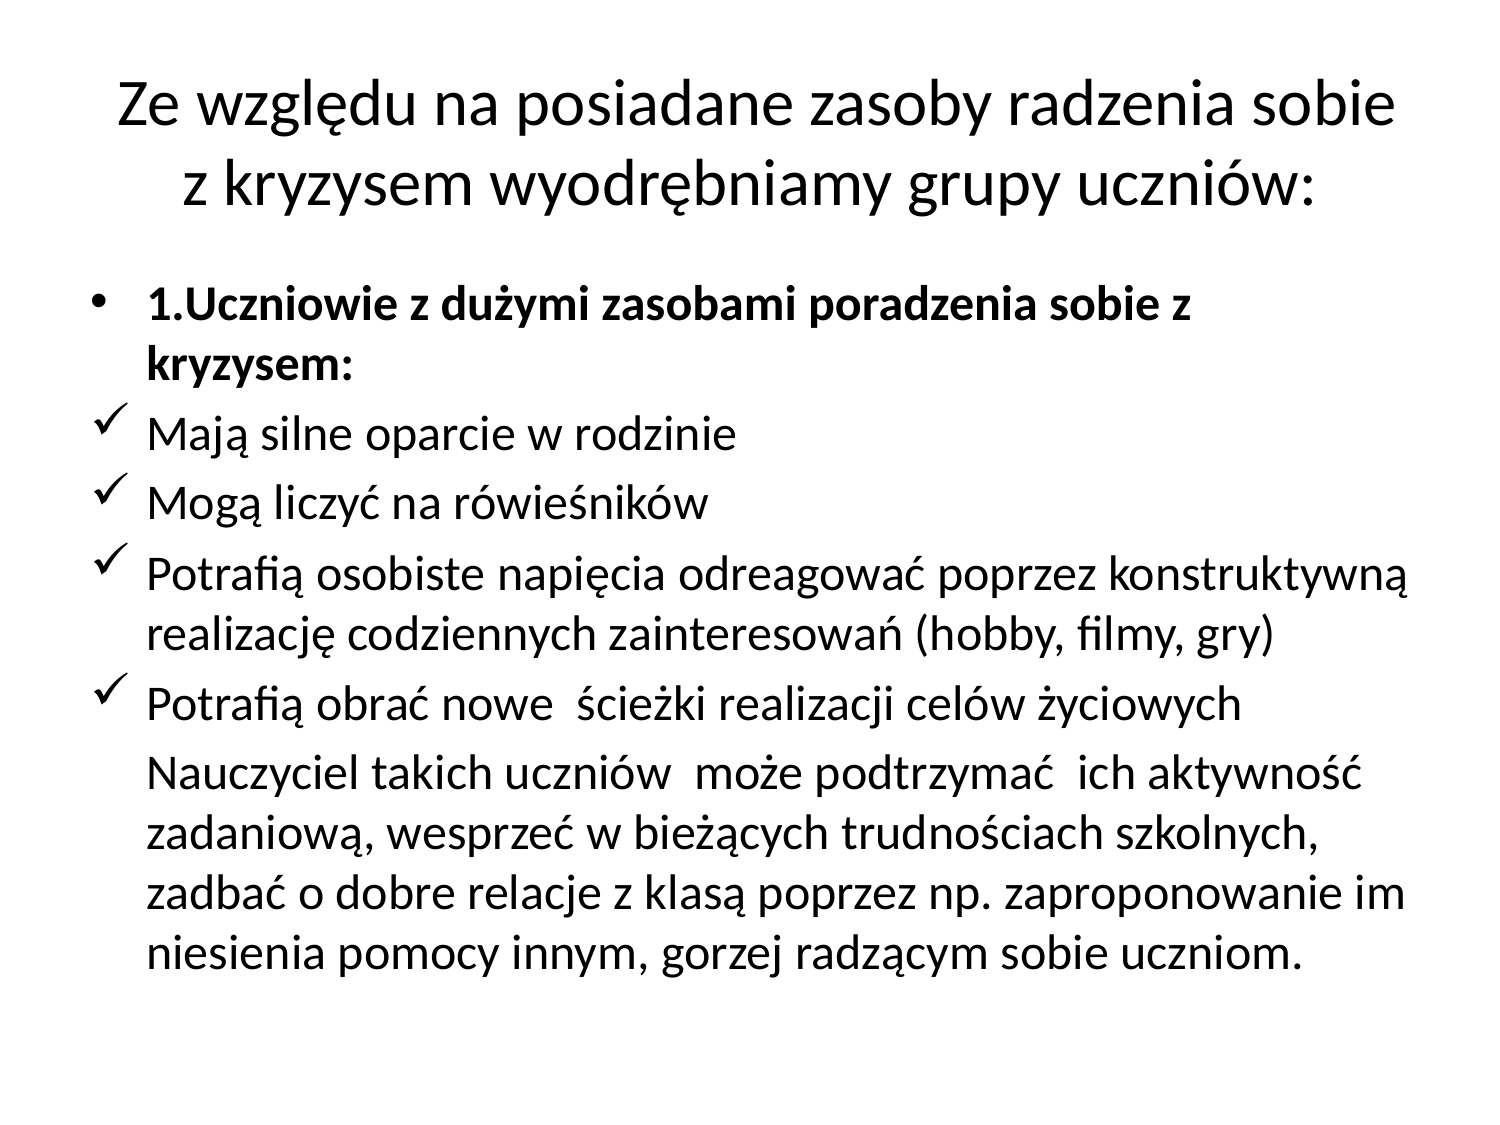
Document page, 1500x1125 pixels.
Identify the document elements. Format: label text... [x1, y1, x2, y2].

list 1.Uczniowie z dużymi zasobami poradzenia sobie z kryzysem: Mają silne oparcie w rodzinie Mogą liczyć na rówieśników Potrafią osobiste napięcia odreagować poprzez konstruktywną realizację codziennych zainteresowań (hobby, filmy, gry) Potrafią obrać nowe ścieżki realizacji celów życiowych Nauczyciel takich uczniów może podtrzymać ich aktywność zadaniową, wesprzeć w bieżących trudnościach szkolnych, zadbać o dobre relacje z klasą poprzez np. zaproponowanie im niesienia pomocy innym, gorzej radzącym sobie uczniom. [75, 262, 1425, 1005]
title Ze względu na posiadane zasoby radzenia sobie z kryzysem wyodrębniamy grupy uczniów: [75, 45, 1425, 233]
